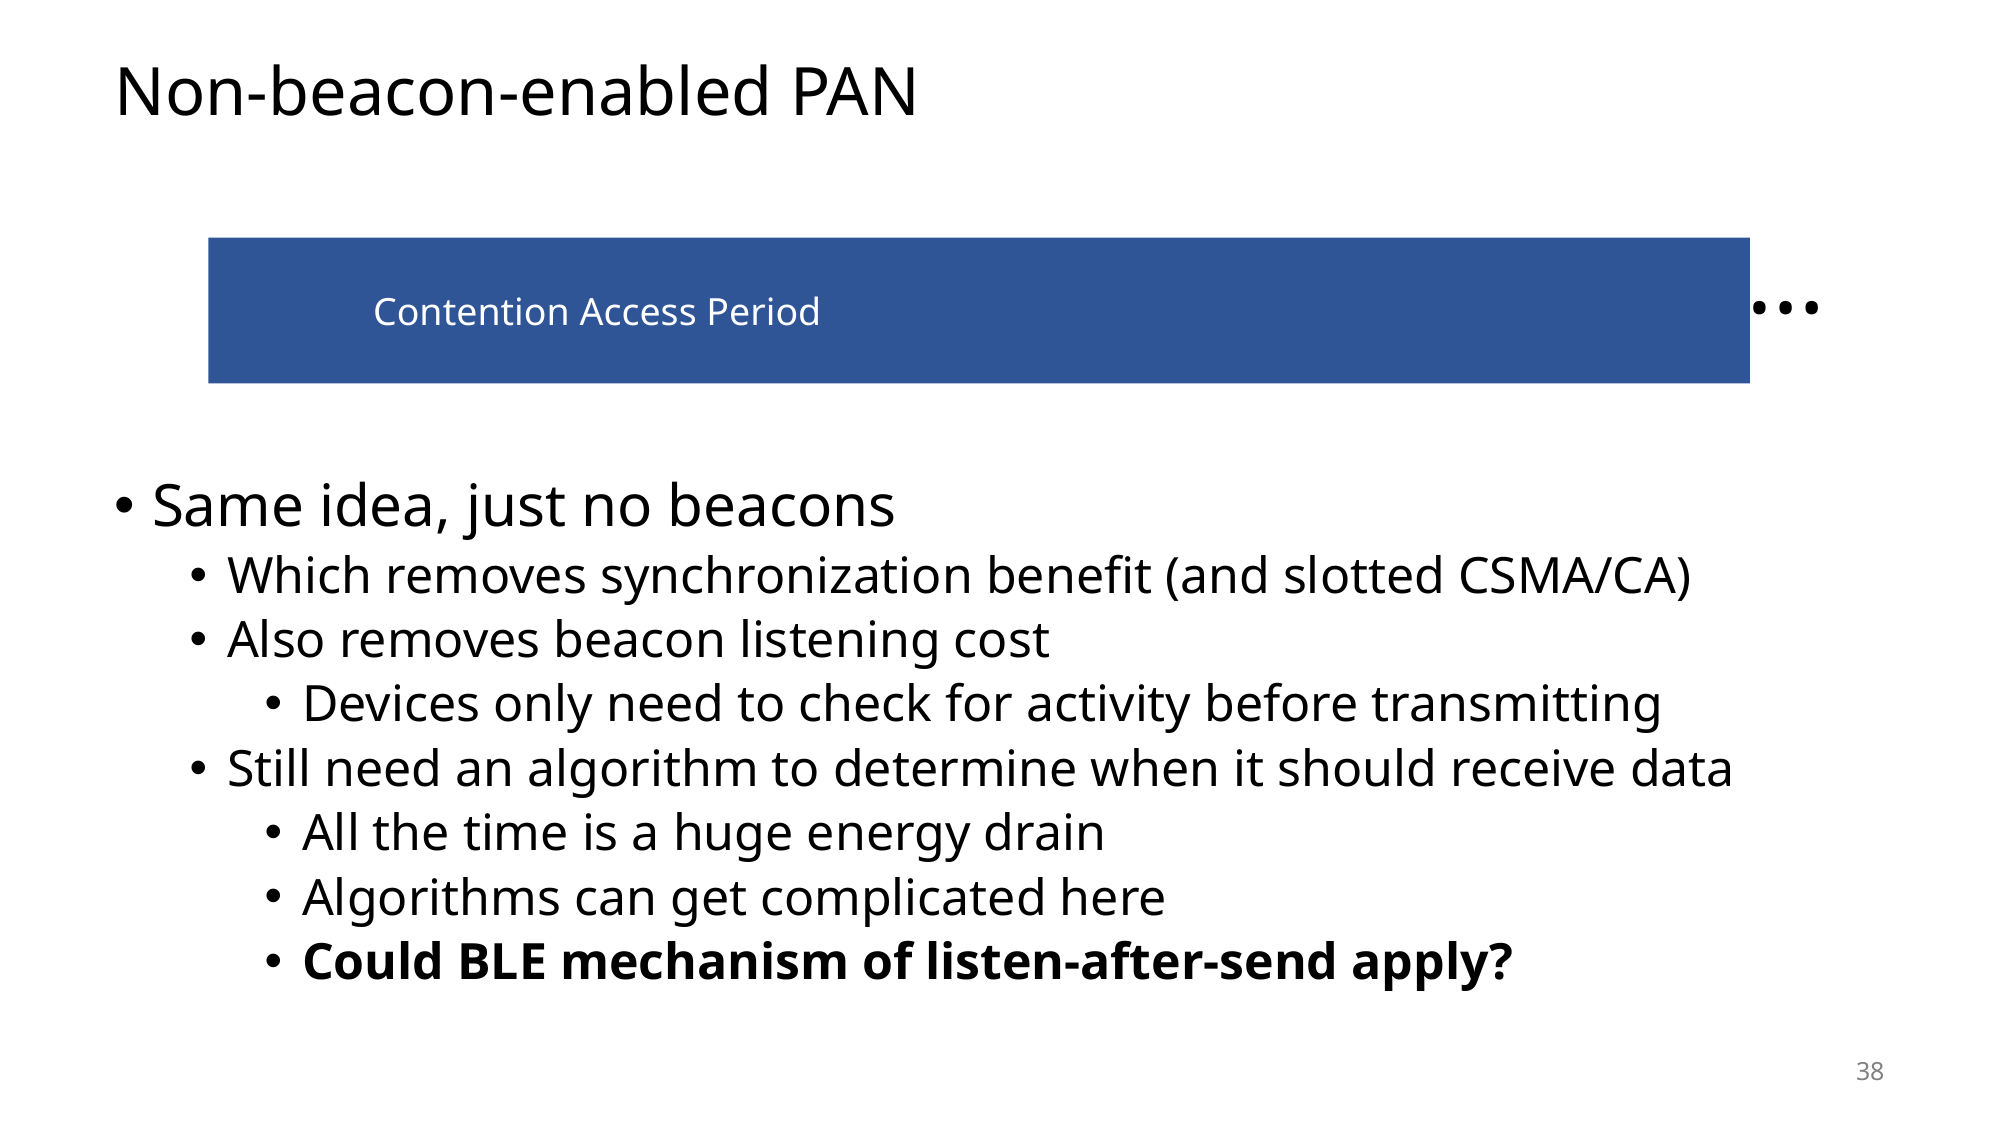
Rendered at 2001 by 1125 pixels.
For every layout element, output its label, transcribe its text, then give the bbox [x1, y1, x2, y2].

title Non-beacon-enabled PAN [99, 37, 1900, 150]
text_box … [1731, 206, 1886, 342]
list Same idea, just no beacons Which removes synchronization benefit (and slotted CSMA/CA) Also removes beacon listening cost Devices only need to check for activity before transmitting Still need an algorithm to determine when it should receive data All the time is a huge energy drain Algorithms can get complicated here Could BLE mechanism of listen-after-send apply? [99, 469, 1900, 1013]
text_box Contention Access Period [207, 236, 1751, 384]
slide_number 38 [1749, 1042, 1900, 1103]
